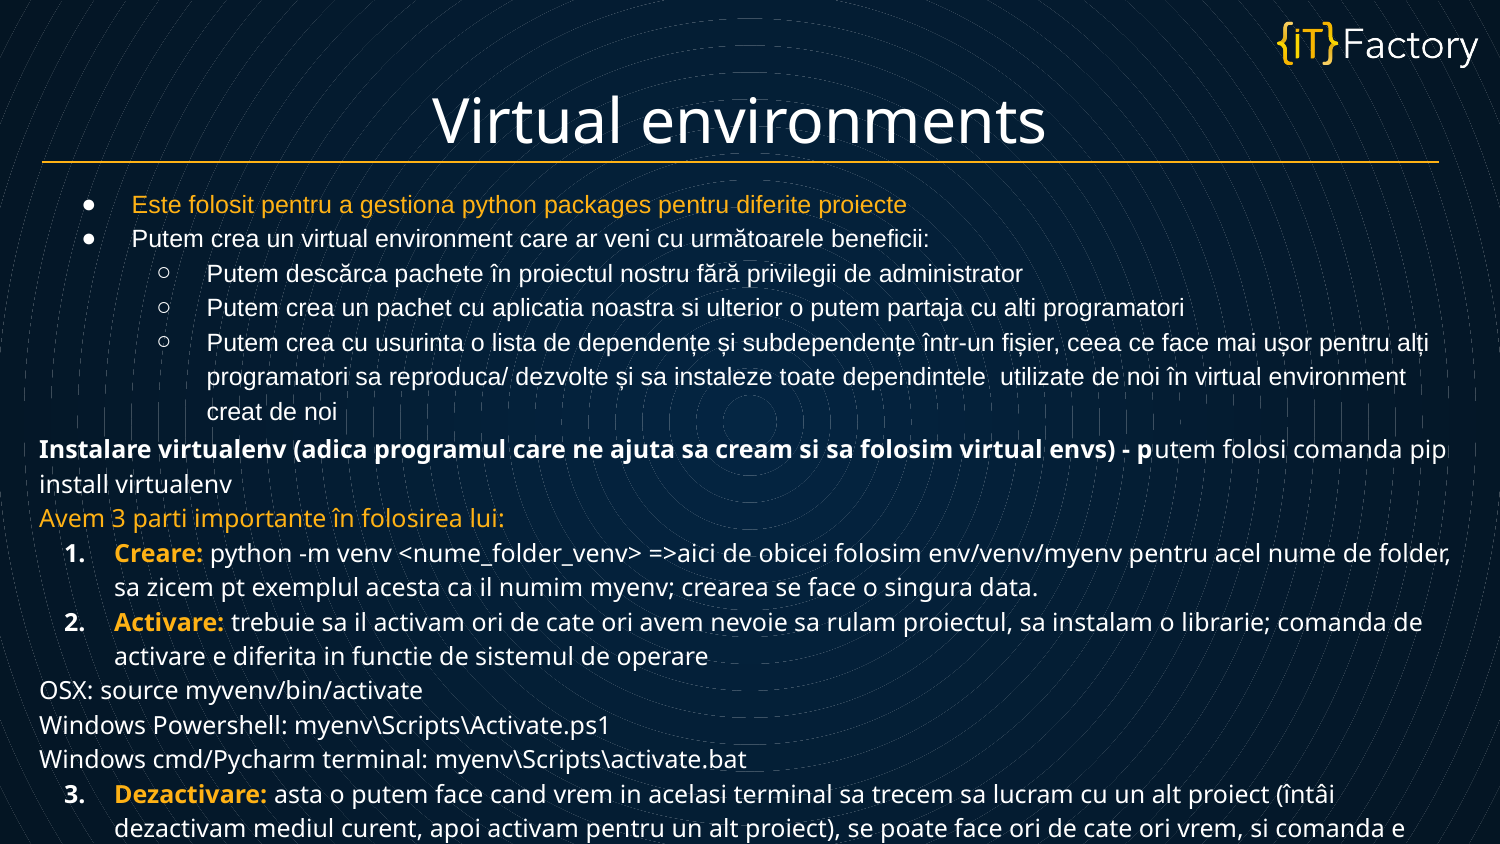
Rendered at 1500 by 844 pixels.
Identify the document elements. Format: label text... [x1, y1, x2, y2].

text_box Este folosit pentru a gestiona python packages pentru diferite proiecte Putem crea un virtual environment care ar veni cu următoarele beneficii: Putem descărca pachete în proiectul nostru fără privilegii de administrator Putem crea un pachet cu aplicatia noastra si ulterior o putem partaja cu alti programatori Putem crea cu usurinta o lista de dependențe și subdependențe într-un fișier, ceea ce face mai ușor pentru alți programatori sa reproduca/ dezvolte și sa instaleze toate dependintele utilizate de noi în virtual environment creat de noi [41, 169, 1459, 440]
picture [1277, 16, 1479, 73]
title Virtual environments [41, 71, 1440, 161]
text_box Instalare virtualenv (adica programul care ne ajuta sa cream si sa folosim virtual envs) - putem folosi comanda pip install virtualenv Avem 3 parti importante în folosirea lui: Creare: python -m venv <nume_folder_venv> =>aici de obicei folosim env/venv/myenv pentru acel nume de folder, sa zicem pt exemplul acesta ca il numim myenv; crearea se face o singura data. Activare: trebuie sa il activam ori de cate ori avem nevoie sa rulam proiectul, sa instalam o librarie; comanda de activare e diferita in functie de sistemul de operare OSX: source myvenv/bin/activate Windows Powershell: myenv\Scripts\Activate.ps1 Windows cmd/Pycharm terminal: myenv\Scripts\activate.bat Dezactivare: asta o putem face cand vrem in acelasi terminal sa trecem sa lucram cu un alt proiect (întâi dezactivam mediul curent, apoi activam pentru un alt proiect), se poate face ori de cate ori vrem, si comanda e simpla: deactivate [24, 414, 1476, 844]
